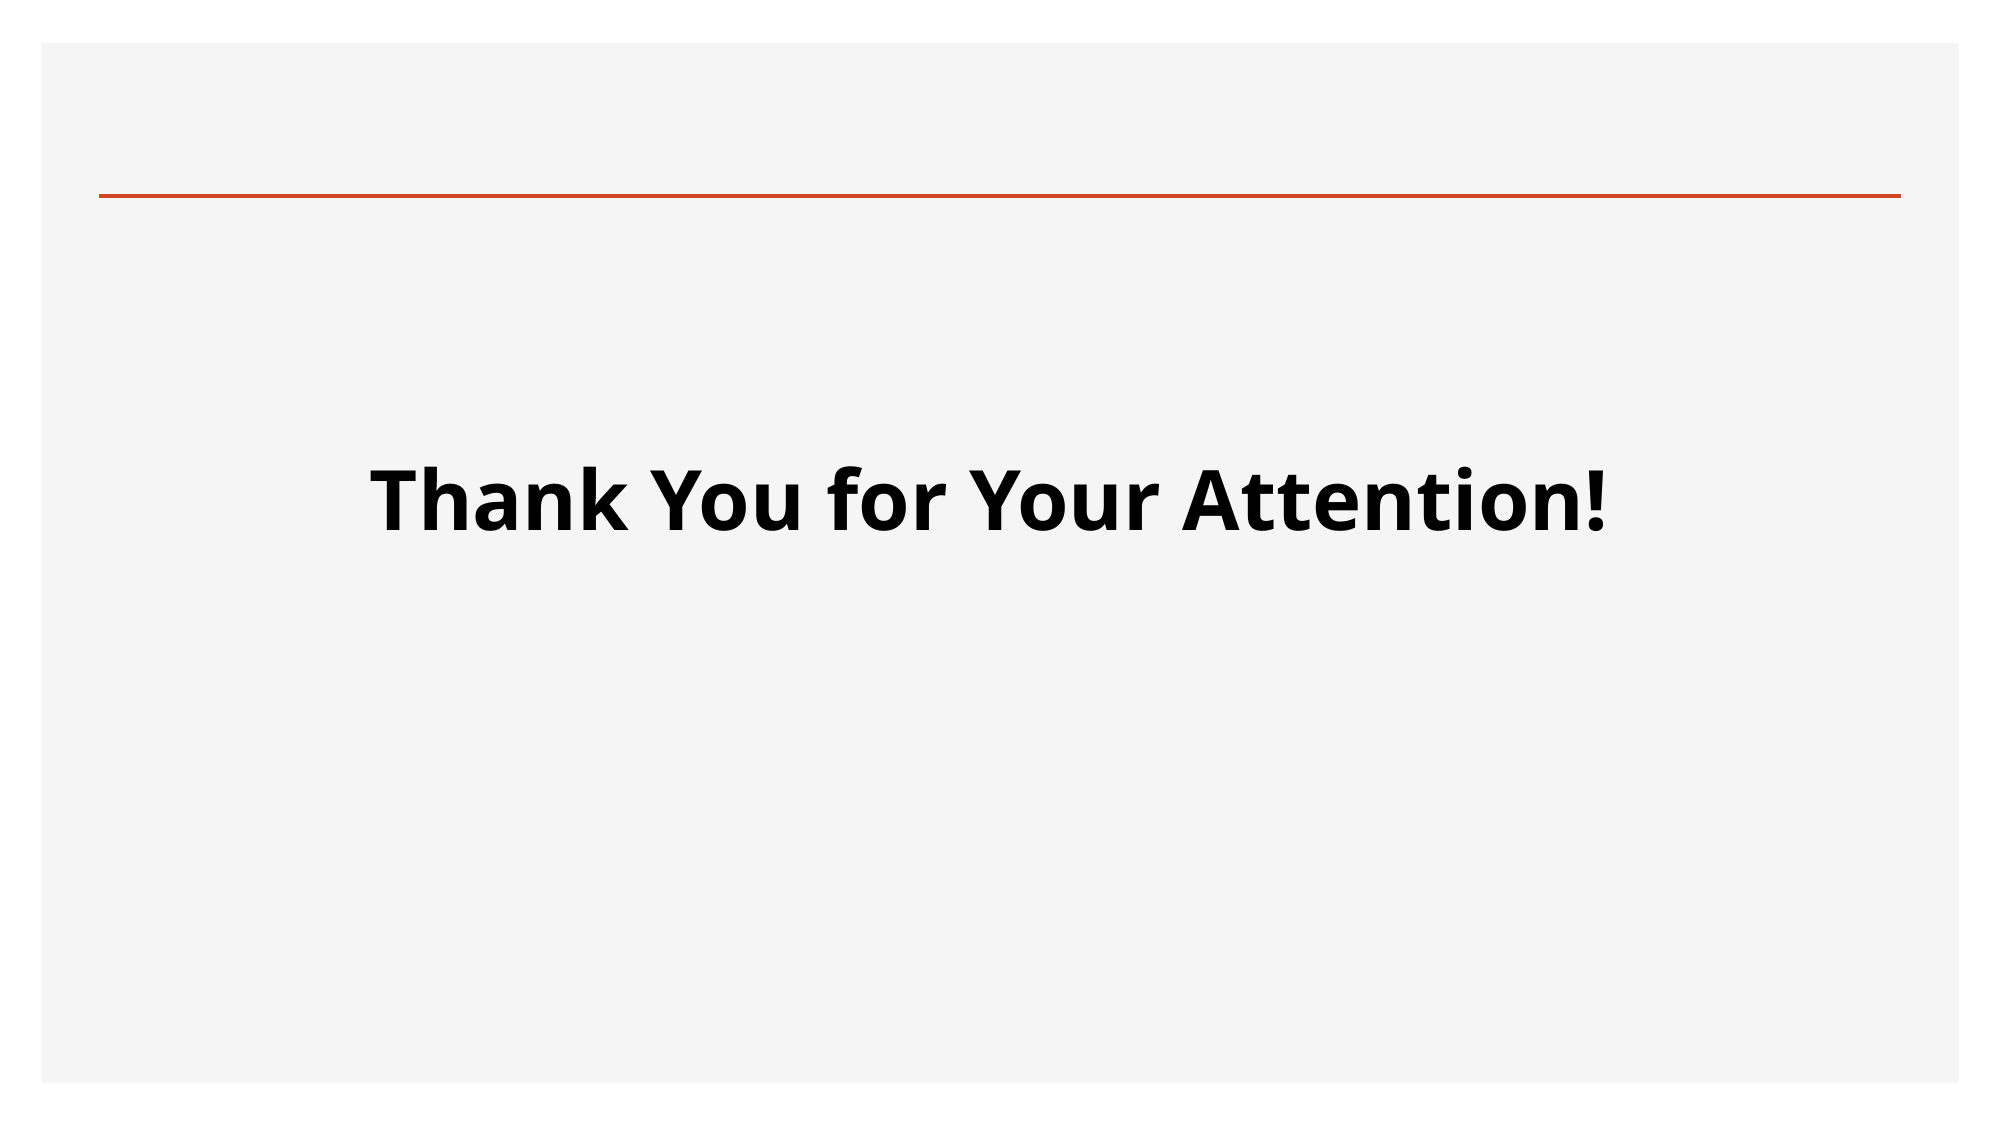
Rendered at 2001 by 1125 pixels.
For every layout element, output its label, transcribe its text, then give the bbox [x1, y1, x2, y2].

text_box [88, 250, 798, 886]
text_box Thank You for Your Attention! [355, 385, 1798, 566]
